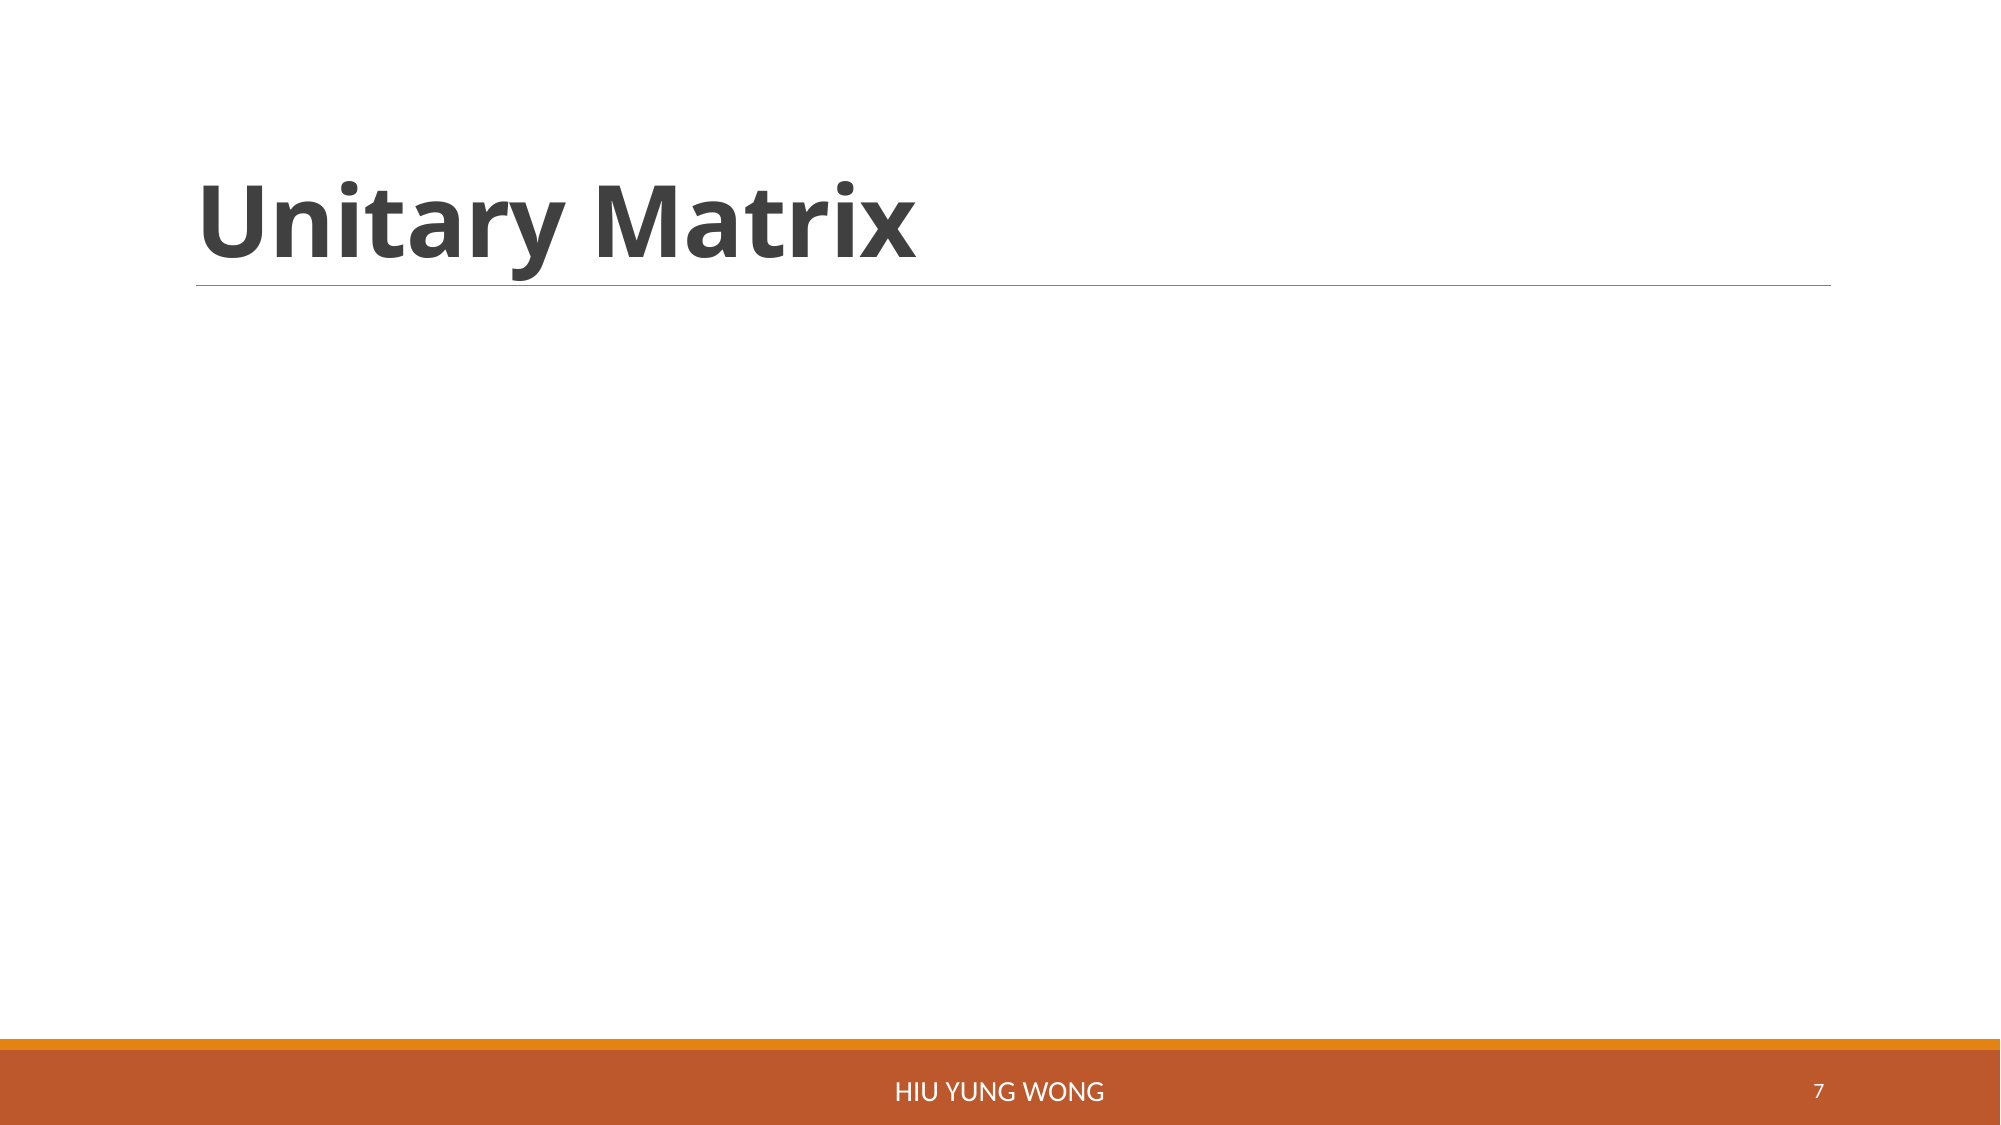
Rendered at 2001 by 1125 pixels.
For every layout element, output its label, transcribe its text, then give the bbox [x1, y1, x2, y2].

slide_number 7 [1624, 1059, 1840, 1120]
footer Hiu Yung Wong [604, 1059, 1396, 1120]
title Unitary Matrix [180, 47, 1830, 285]
